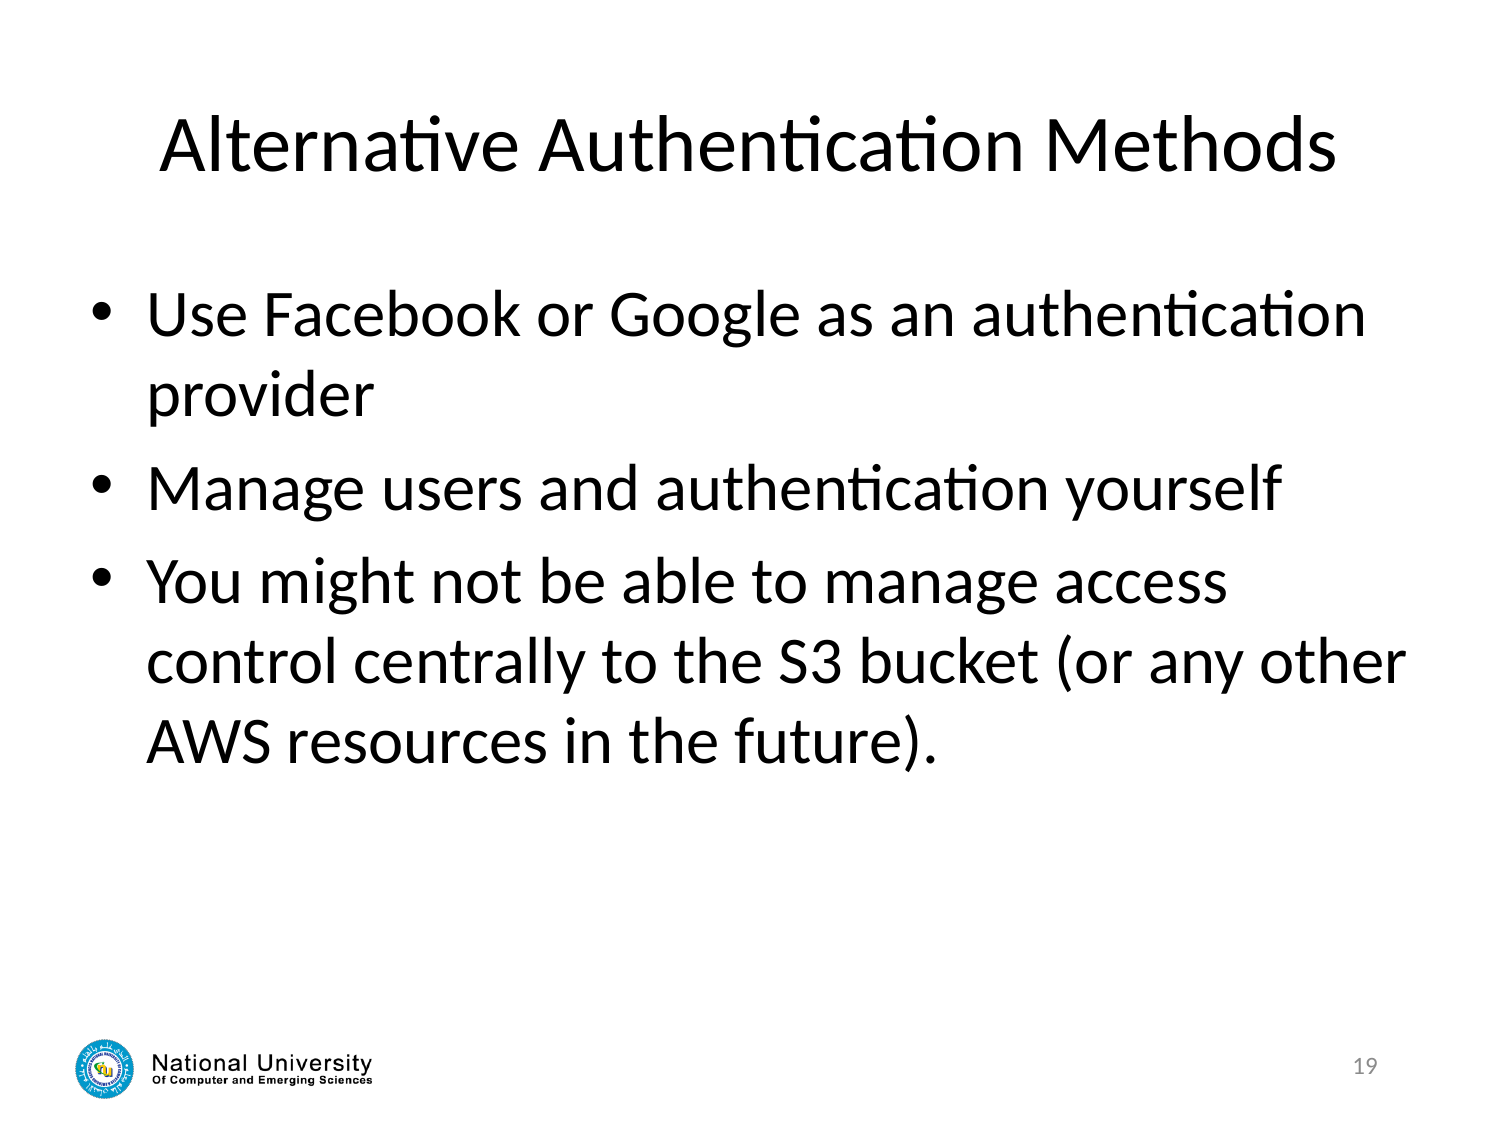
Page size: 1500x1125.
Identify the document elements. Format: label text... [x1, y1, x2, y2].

picture [111, 1074, 134, 1099]
picture [75, 1075, 100, 1099]
picture [75, 1039, 98, 1065]
picture [111, 1039, 134, 1064]
picture [87, 1052, 122, 1086]
title Alternative Authentication Methods [75, 45, 1425, 233]
list Use Facebook or Google as an authentication provider Manage users and authentication yourself You might not be able to manage access control centrally to the S3 bucket (or any other AWS resources in the future). [75, 262, 1425, 1005]
slide_number 19 [1337, 1034, 1425, 1095]
picture [151, 1034, 382, 1104]
